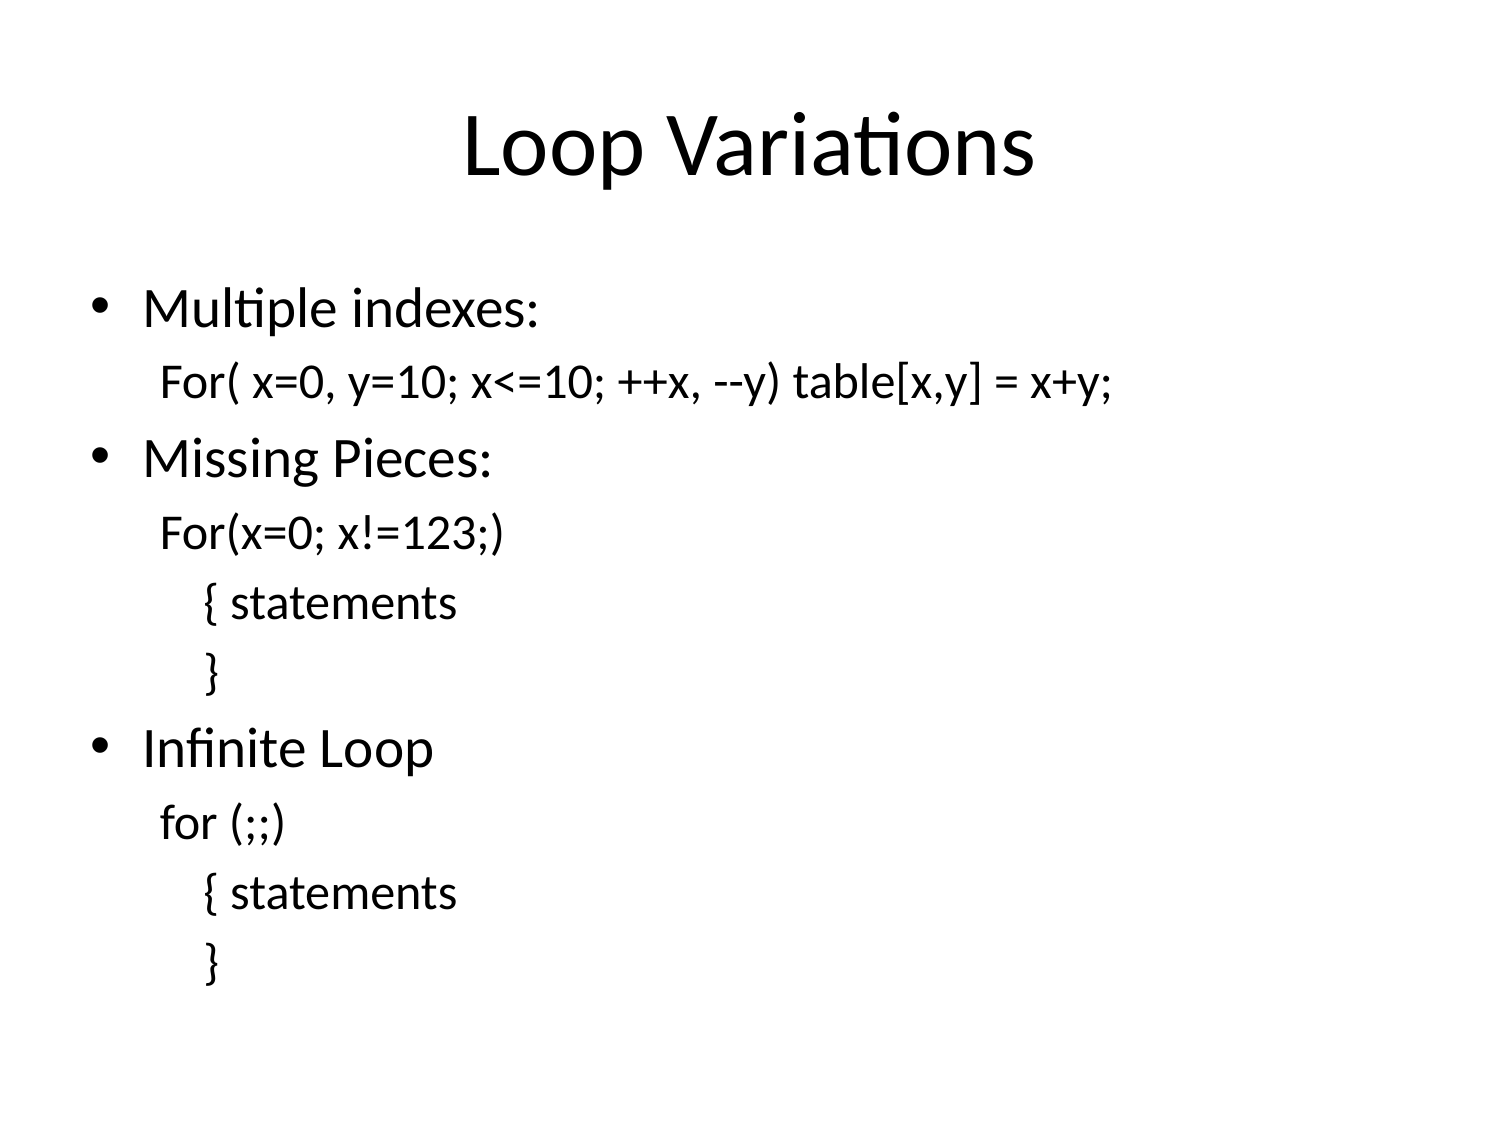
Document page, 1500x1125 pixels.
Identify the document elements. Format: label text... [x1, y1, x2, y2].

title Loop Variations [75, 45, 1425, 233]
list Multiple indexes: For( x=0, y=10; x<=10; ++x, --y) table[x,y] = x+y; Missing Pieces: For(x=0; x!=123;) { statements } Infinite Loop for (;;) { statements } [75, 262, 1425, 1005]
